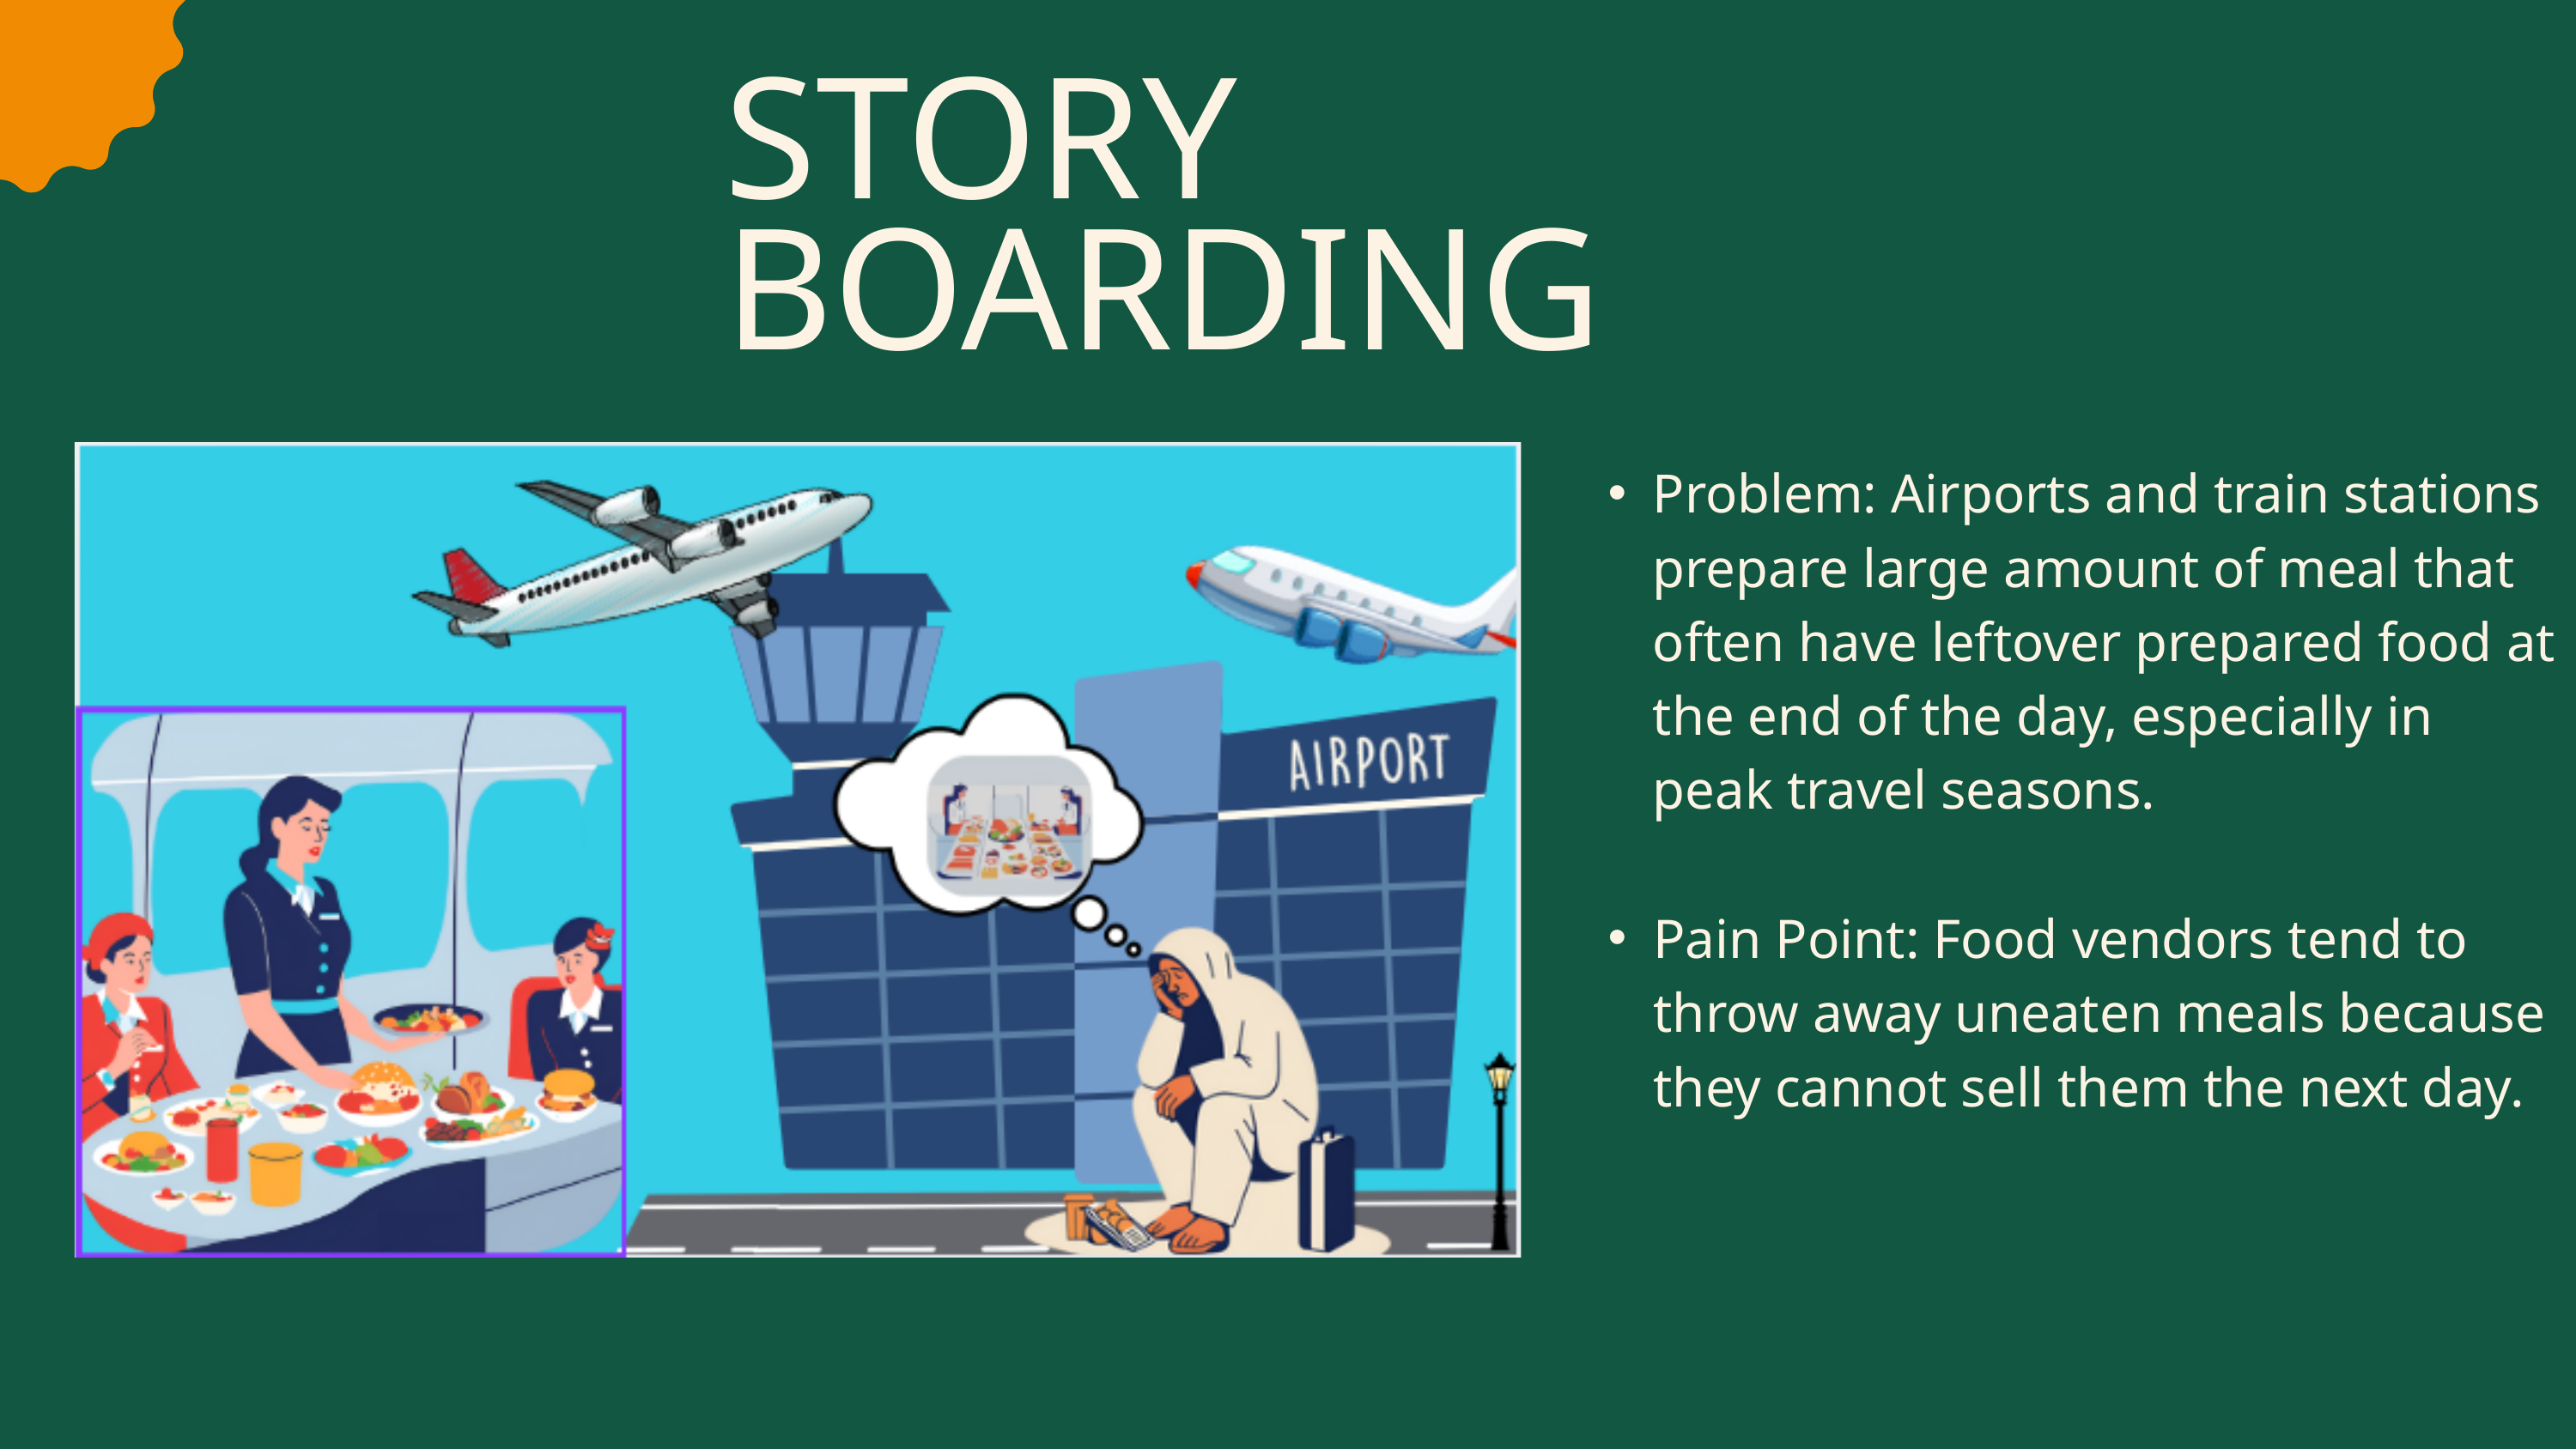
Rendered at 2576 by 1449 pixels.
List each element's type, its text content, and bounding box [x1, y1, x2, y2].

text_box Problem: Airports and train stations prepare large amount of meal that often have leftover prepared food at the end of the day, especially in peak travel seasons. Pain Point: Food vendors tend to throw away uneaten meals because they cannot sell them the next day. [1563, 449, 2556, 1119]
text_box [0, 0, 204, 207]
text_box STORY BOARDING [724, 81, 2069, 384]
text_box [74, 442, 1522, 1258]
